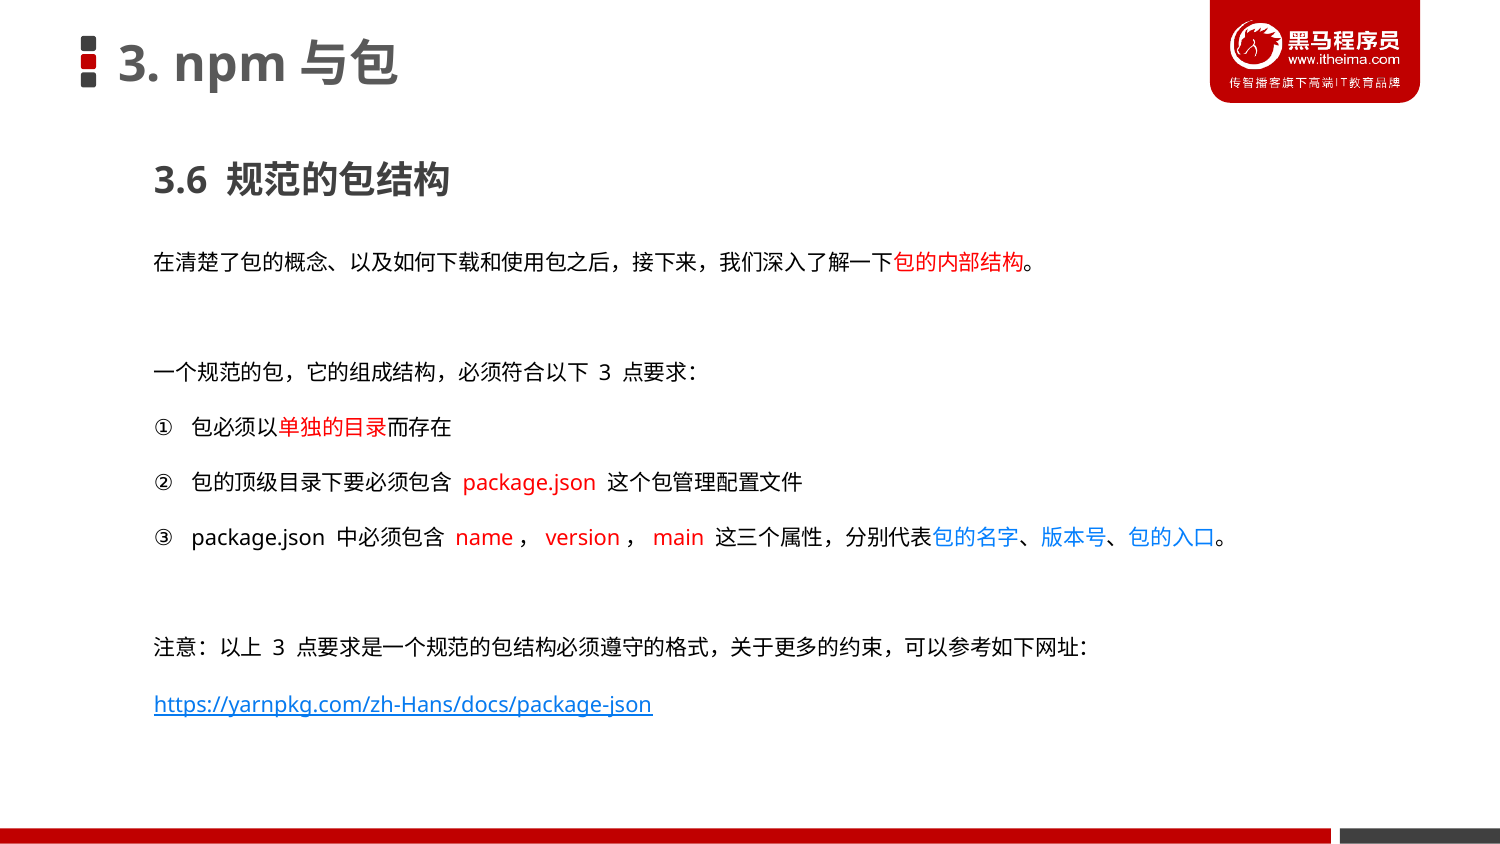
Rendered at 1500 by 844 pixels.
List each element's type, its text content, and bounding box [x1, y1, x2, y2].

title 3. npm与包 [103, 0, 1209, 130]
list 3.6 规范的包结构 [139, 153, 1209, 228]
picture [1211, 11, 1419, 97]
list 在清楚了包的概念、以及如何下载和使用包之后，接下来，我们深入了解一下包的内部结构。 一个规范的包，它的组成结构，必须符合以下 3 点要求： 包必须以单独的目录而存在 包的顶级目录下要必须包含 package.json 这个包管理配置文件 package.json 中必须包含 name，version，main 这三个属性，分别代表包的名字、版本号、包的入口。 注意：以上 3 点要求是一个规范的包结构必须遵守的格式，关于更多的约束，可以参考如下网址： https://yarnpkg.com/zh-Hans/docs/package-json [139, 228, 1299, 781]
